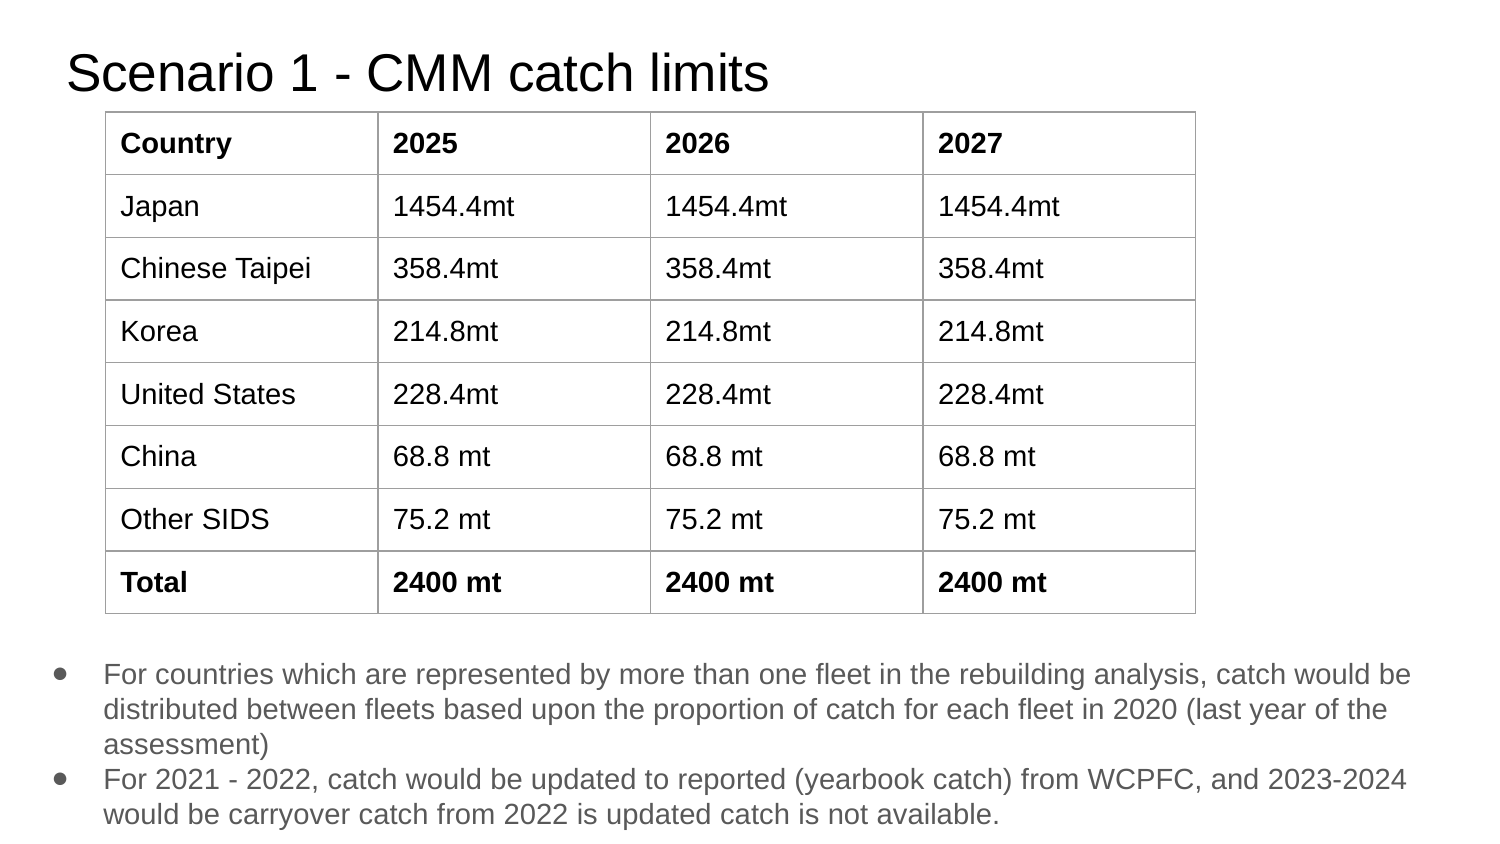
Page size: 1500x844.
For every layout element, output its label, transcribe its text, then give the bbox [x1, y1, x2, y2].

table_cell 214.8mt [379, 301, 650, 362]
table_cell 75.2 mt [924, 489, 1195, 550]
table_cell Total [106, 552, 377, 613]
table_cell 1454.4mt [379, 175, 650, 237]
table_cell 228.4mt [651, 363, 922, 425]
table_cell 1454.4mt [924, 175, 1195, 237]
table_cell Other SIDS [106, 489, 377, 550]
table_cell Korea [106, 301, 377, 362]
table_header Country [106, 113, 377, 174]
table_cell 75.2 mt [379, 489, 650, 550]
table_cell United States [106, 363, 377, 425]
table_cell 358.4mt [651, 238, 922, 299]
table_header 2027 [924, 113, 1195, 174]
table_cell 228.4mt [379, 363, 650, 425]
table_cell 2400 mt [379, 552, 650, 613]
title Scenario 1 - CMM catch limits [51, 23, 1449, 117]
table_cell Chinese Taipei [106, 238, 377, 299]
table_cell 2400 mt [651, 552, 922, 613]
table_cell 214.8mt [924, 301, 1195, 362]
table_cell 75.2 mt [651, 489, 922, 550]
table_cell 2400 mt [924, 552, 1195, 613]
table_cell 68.8 mt [379, 426, 650, 488]
table_cell 1454.4mt [651, 175, 922, 237]
table_cell 214.8mt [651, 301, 922, 362]
table_header 2025 [379, 113, 650, 174]
table_cell 68.8 mt [651, 426, 922, 488]
table_cell 68.8 mt [924, 426, 1195, 488]
table_cell China [106, 426, 377, 488]
table_cell 358.4mt [924, 238, 1195, 299]
table_cell Japan [106, 175, 377, 237]
table_cell 358.4mt [379, 238, 650, 299]
table_header 2026 [651, 113, 922, 174]
table_cell 228.4mt [924, 363, 1195, 425]
text_box For countries which are represented by more than one fleet in the rebuilding analysis, catch would be distributed between fleets based upon the proportion of catch for each fleet in 2020 (last year of the assessment) For 2021 - 2022, catch would be updated to reported (yearbook catch) from WCPFC, and 2023-2024 would be carryover catch from 2022 is updated catch is not available. [13, 640, 1473, 826]
